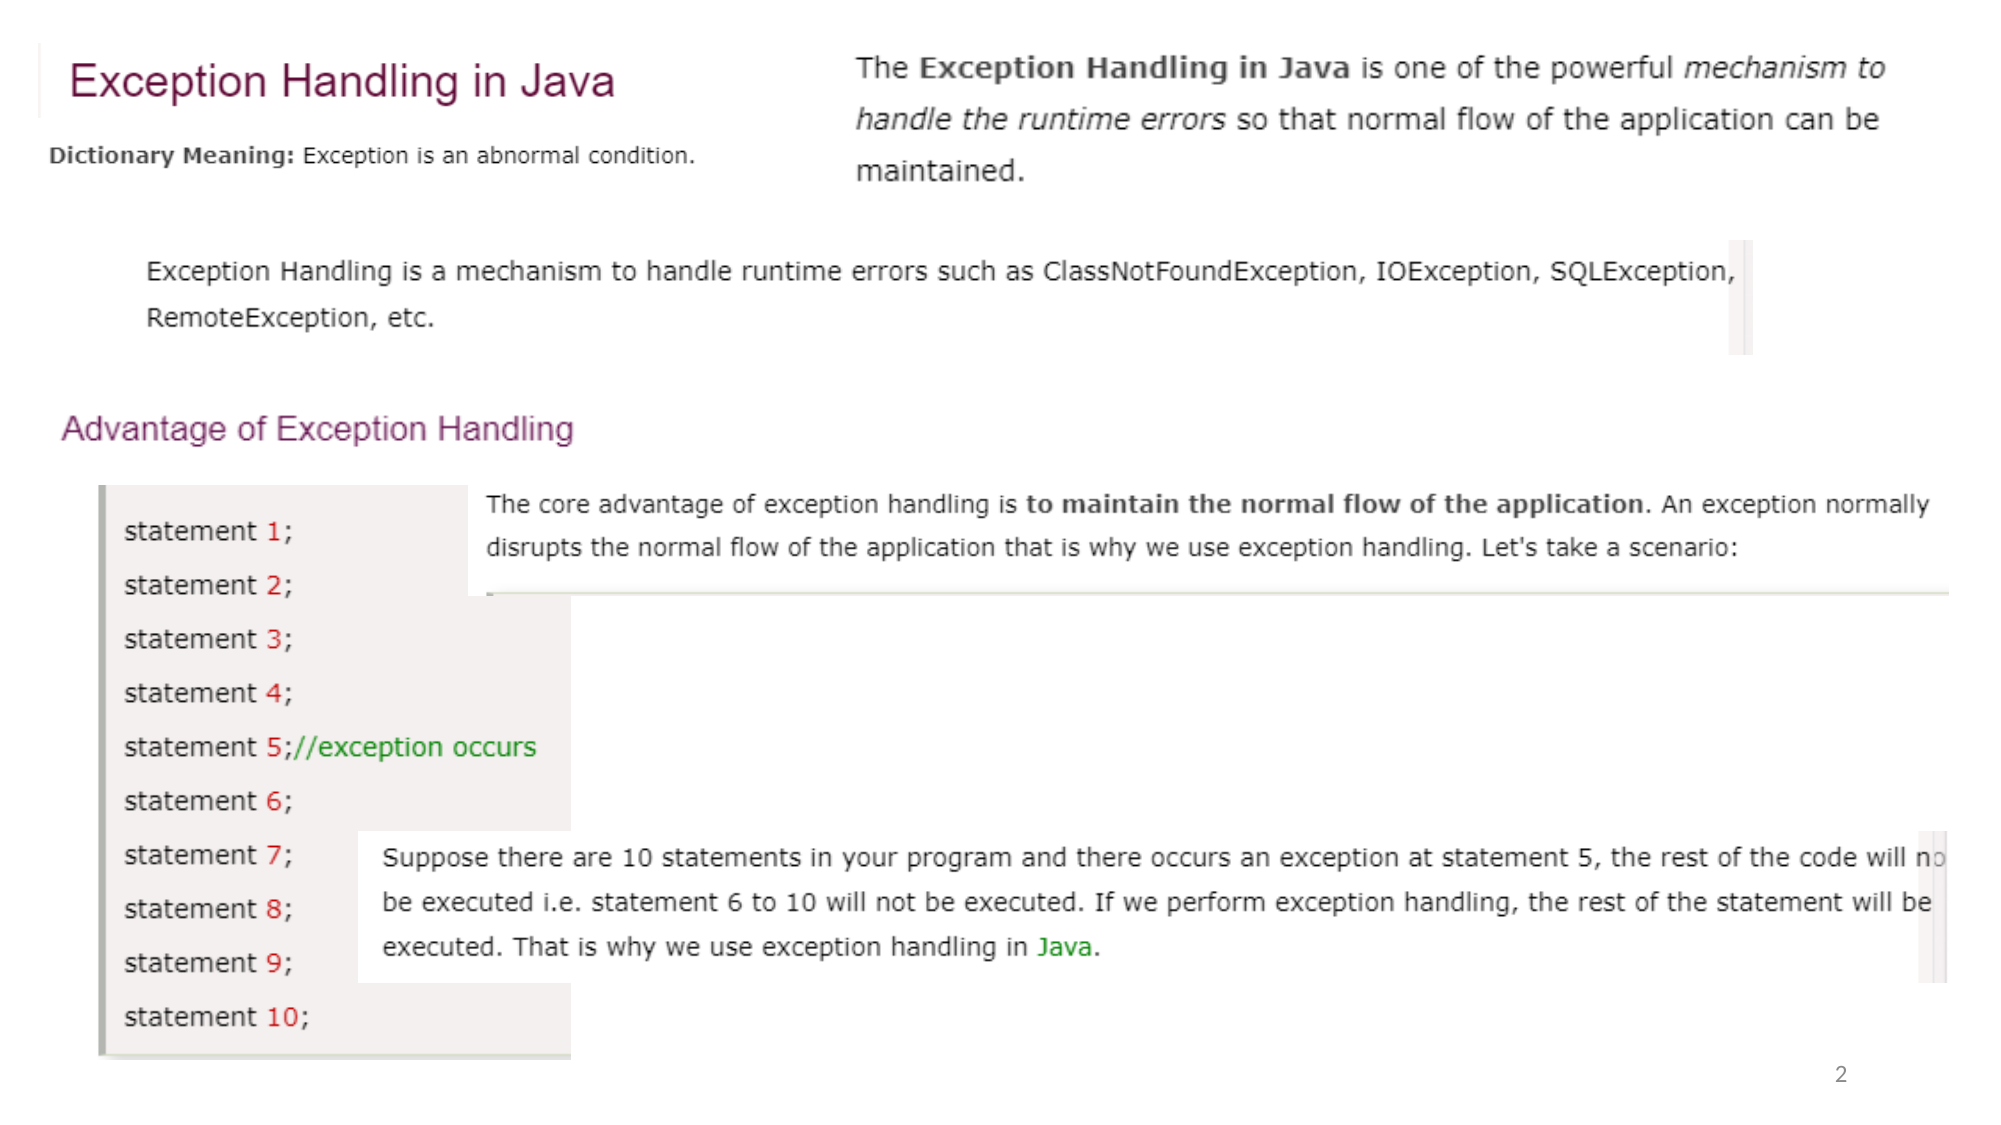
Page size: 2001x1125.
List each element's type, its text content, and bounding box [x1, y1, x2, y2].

picture [824, 25, 1910, 196]
picture [38, 400, 1949, 1060]
picture [134, 240, 1753, 355]
picture [38, 43, 745, 195]
slide_number 2 [1412, 1042, 1863, 1103]
